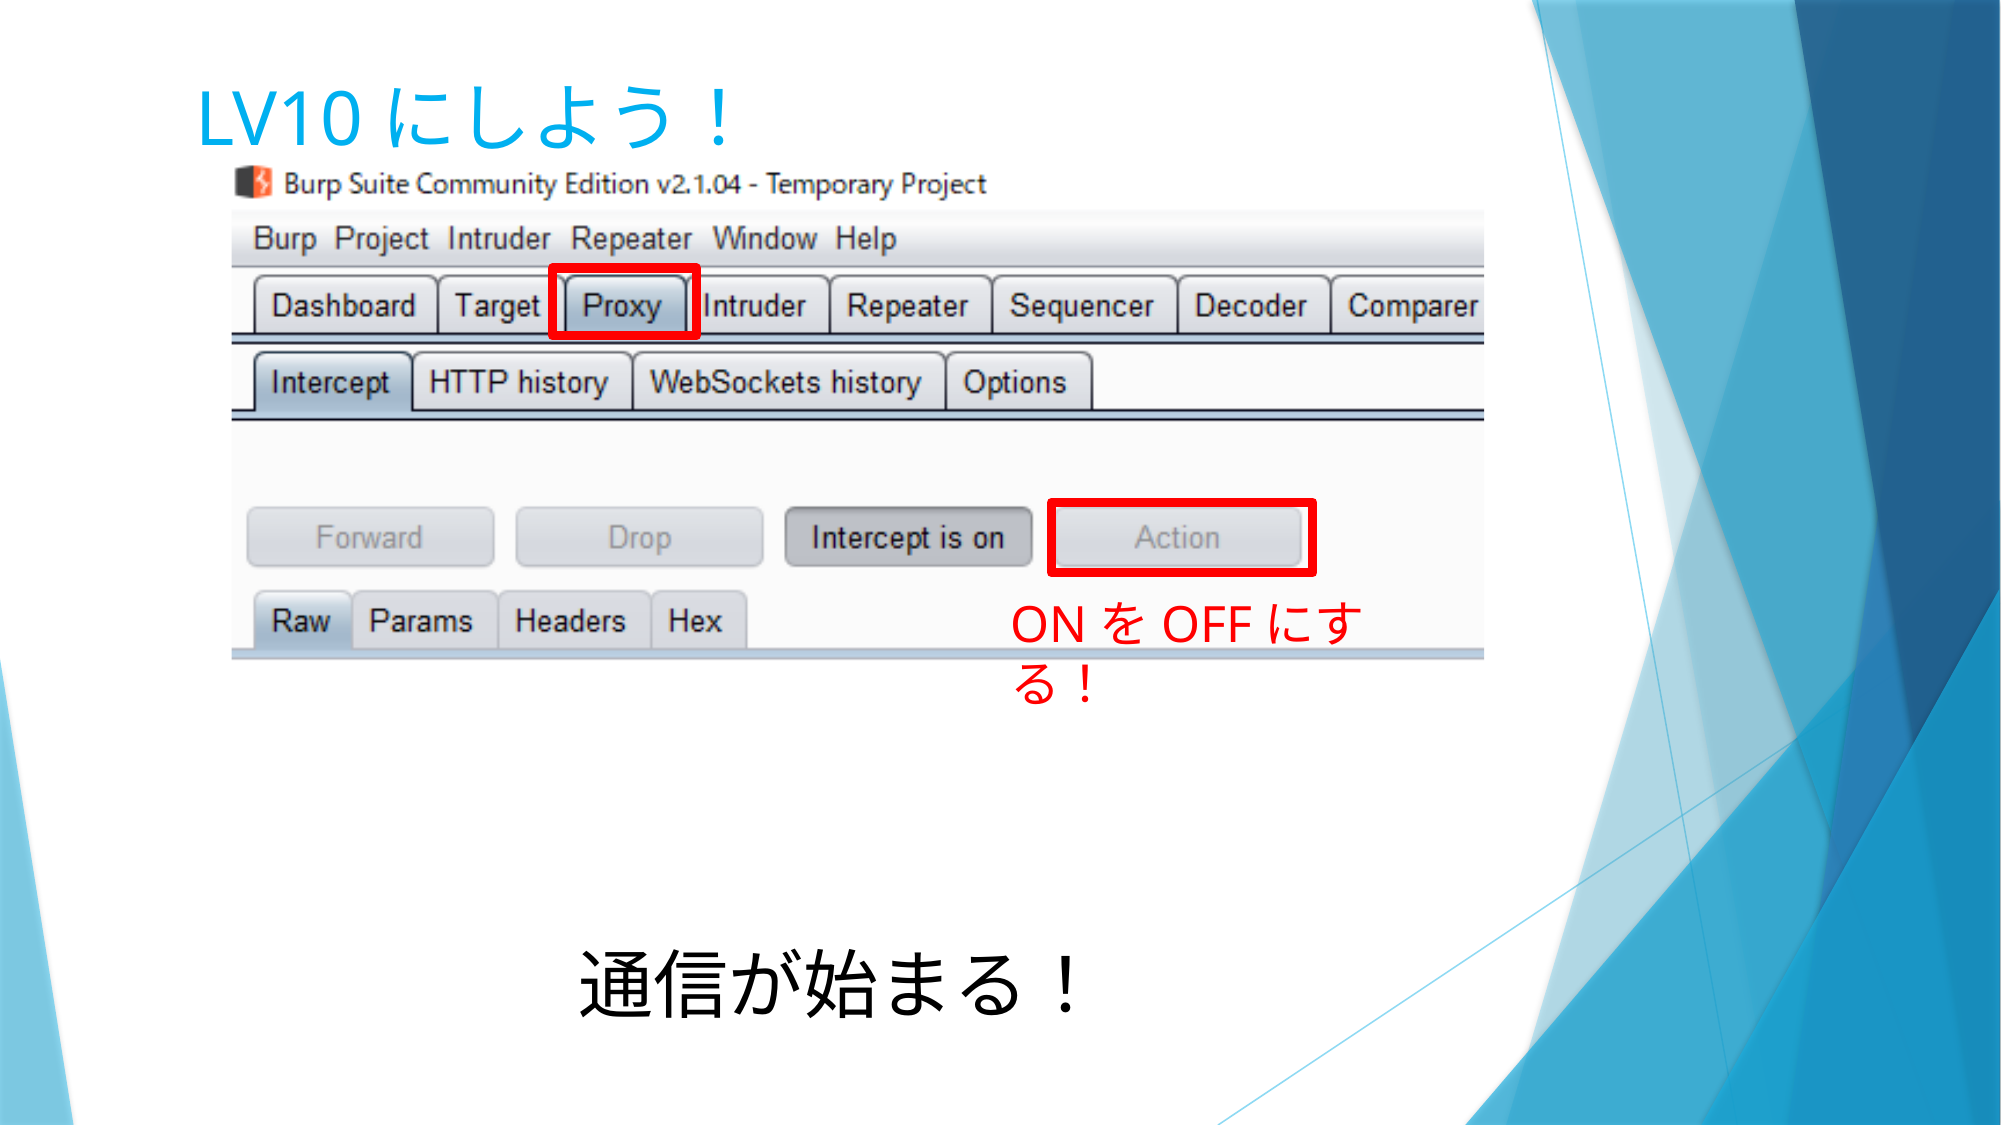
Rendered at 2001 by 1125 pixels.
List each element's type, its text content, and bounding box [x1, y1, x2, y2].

picture [231, 156, 1485, 872]
text_box 通信が始まる！ [563, 930, 1153, 1035]
text_box LV10にしよう！ [180, 63, 1698, 168]
